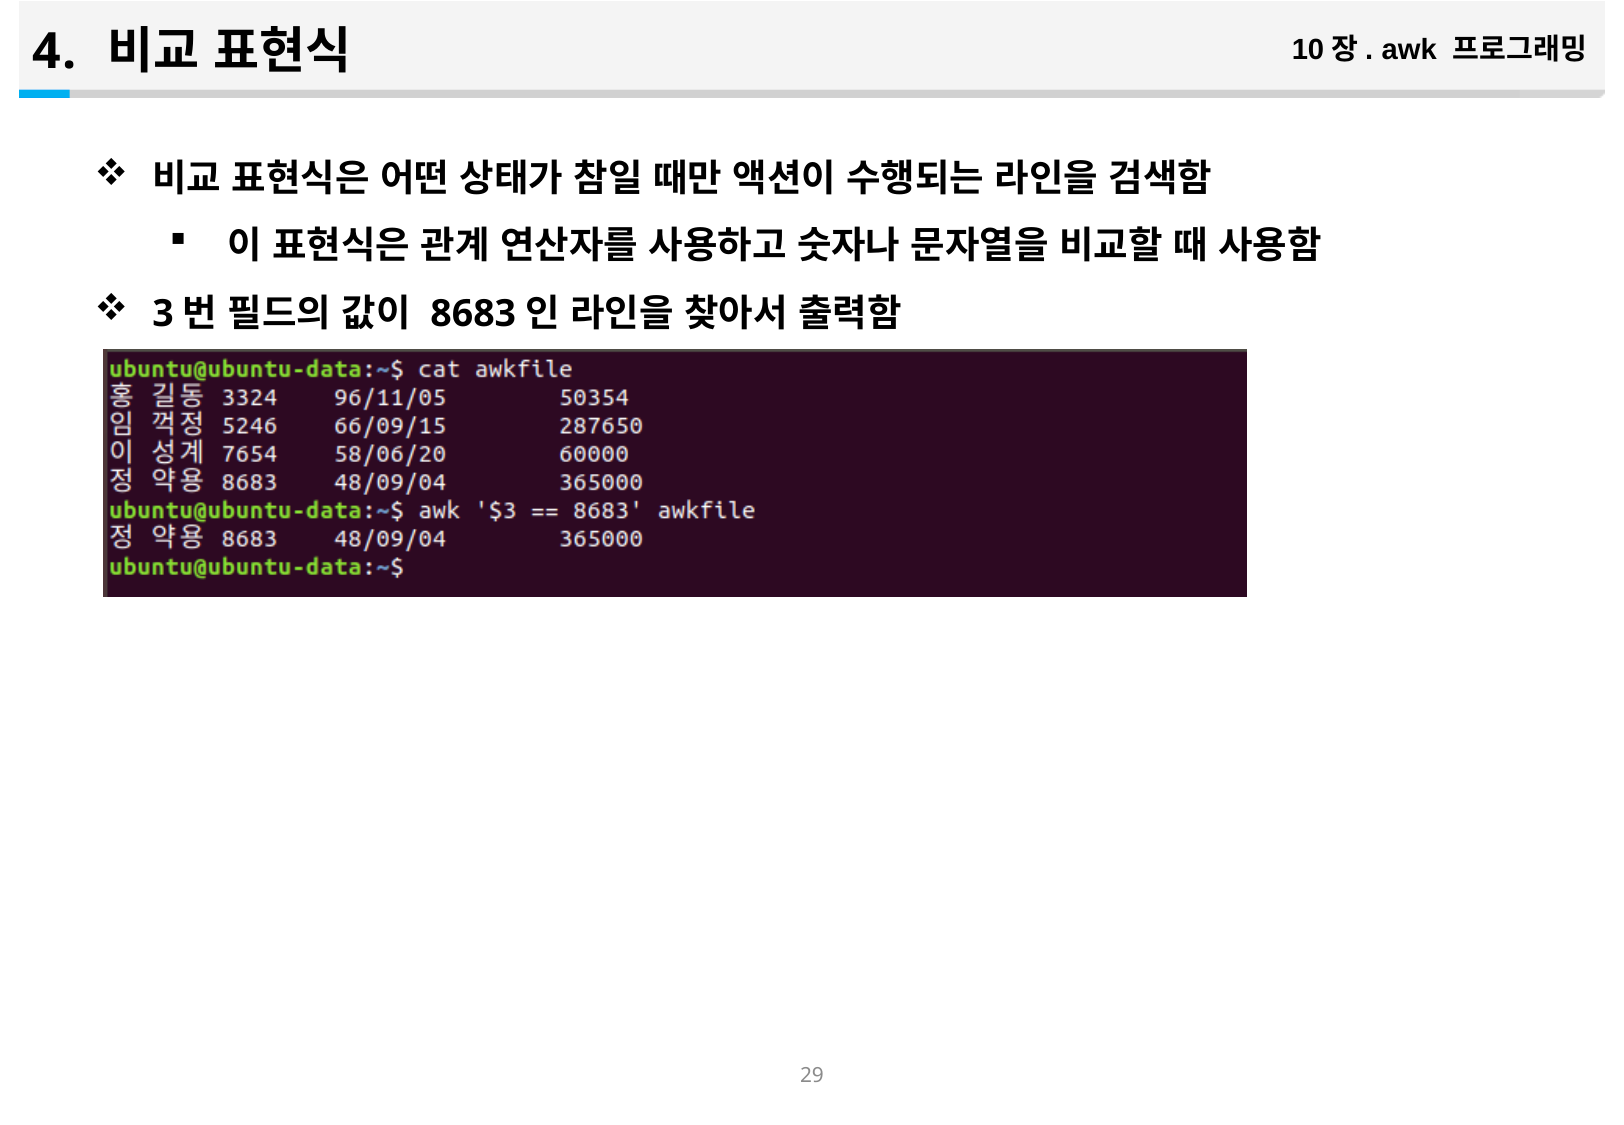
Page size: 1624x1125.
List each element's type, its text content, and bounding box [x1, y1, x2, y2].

picture [102, 349, 1248, 598]
list 비교 표현식 [17, 11, 1167, 85]
text_box 비교 표현식은 어떤 상태가 참일 때만 액션이 수행되는 라인을 검색함 이 표현식은 관계 연산자를 사용하고 숫자나 문자열을 비교할 때 사용함 3번 필드의 값이 8683인 라인을 찾아서 출력함 [20, 124, 1602, 342]
slide_number 28 [622, 1045, 1002, 1106]
picture [19, 1, 1605, 98]
text_box 10장. awk 프로그래밍 [1276, 22, 1602, 73]
